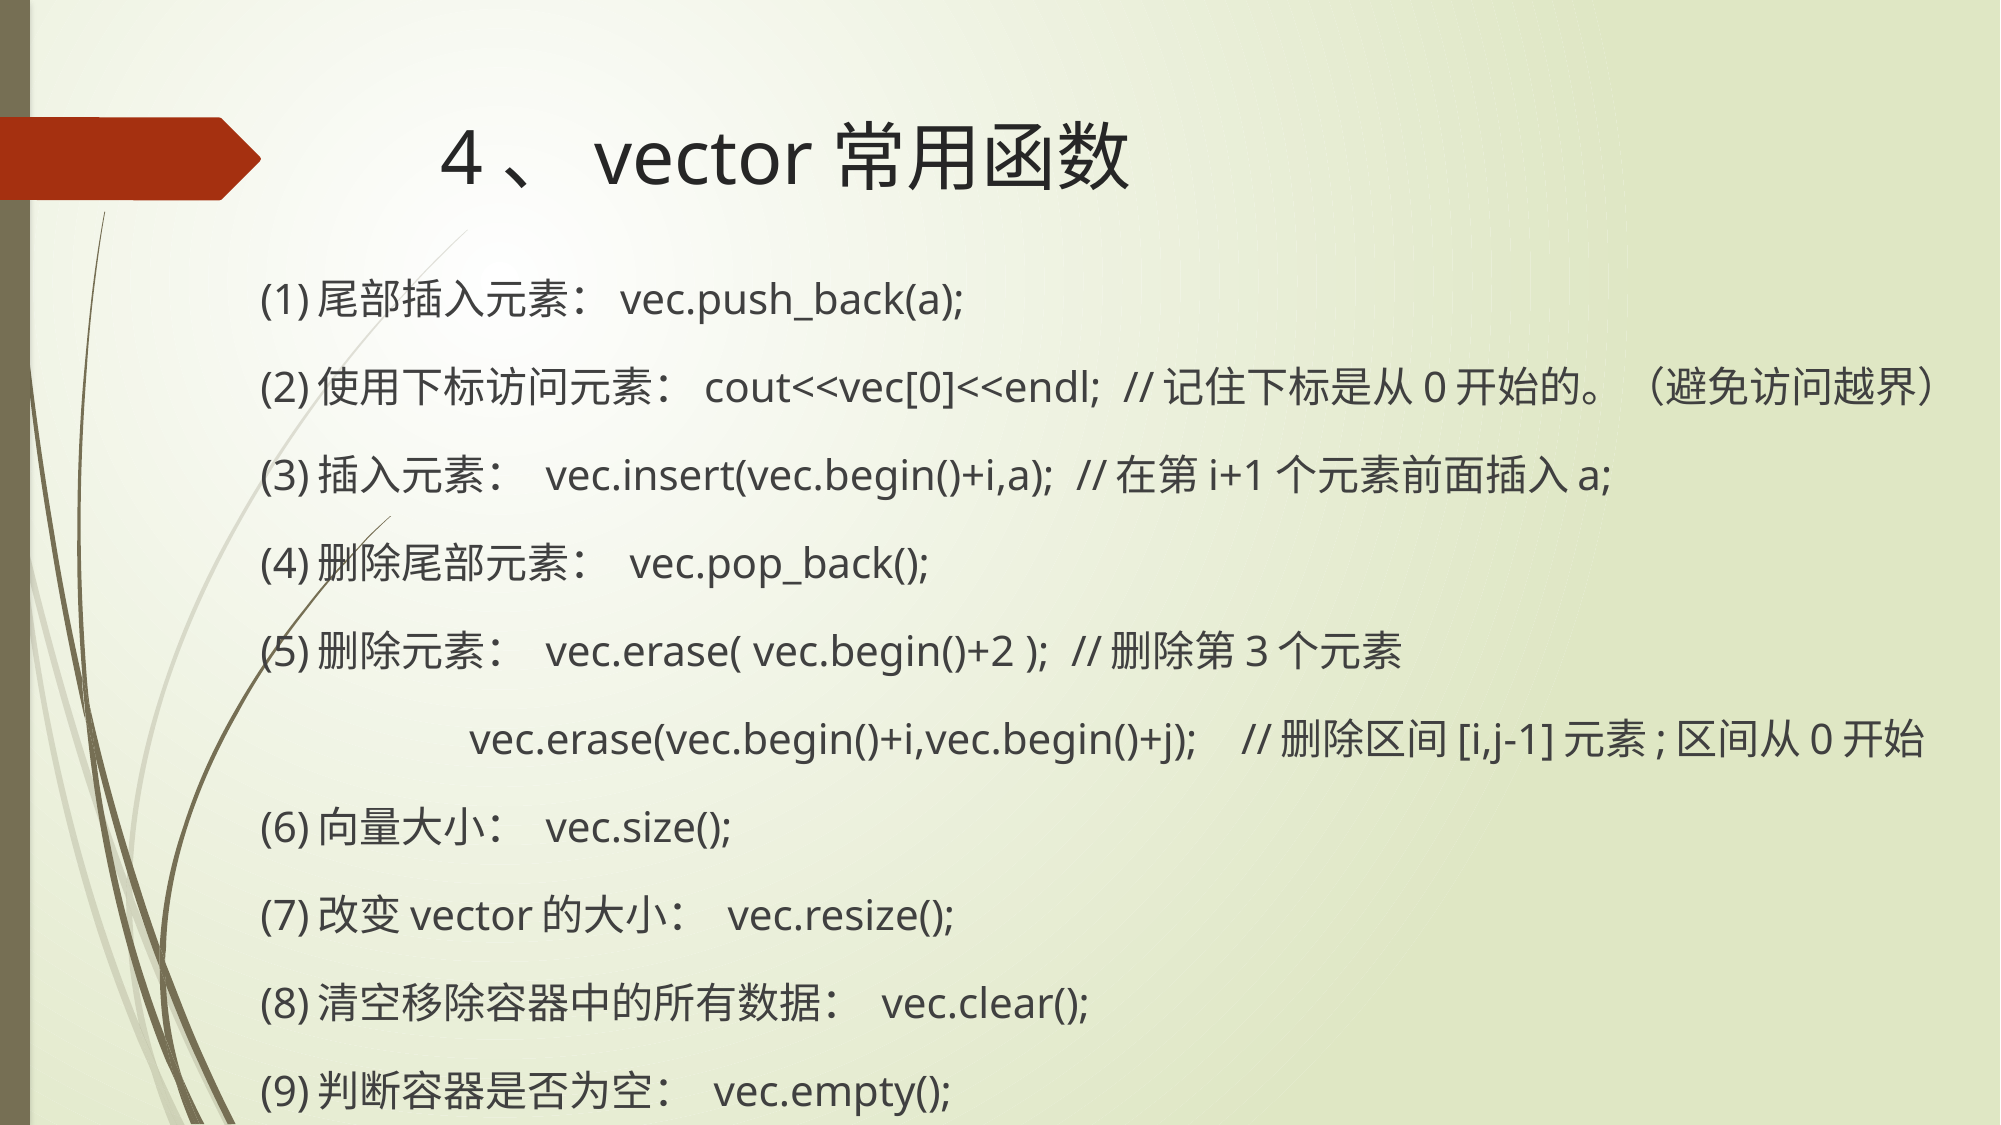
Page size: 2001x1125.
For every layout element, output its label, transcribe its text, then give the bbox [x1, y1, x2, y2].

title 4、vector常用函数 [424, 102, 1888, 244]
list (1)尾部插入元素：vec.push_back(a); (2)使用下标访问元素：cout<<vec[0]<<endl; //记住下标是从0开始的。（避免访问越界） (3)插入元素： vec.insert(vec.begin()+i,a); //在第i+1个元素前面插入a; (4)删除尾部元素： vec.pop_back(); (5)删除元素： vec.erase( vec.begin()+2 ); //删除第3个元素 vec.erase(vec.begin()+i,vec.begin()+j); //删除区间[i,j-1]元素;区间从0开始 (6)向量大小： vec.size(); (7)改变vector的大小： vec.resize(); (8)清空移除容器中的所有数据： vec.clear(); (9)判断容器是否为空： vec.empty(); [245, 244, 2000, 1125]
